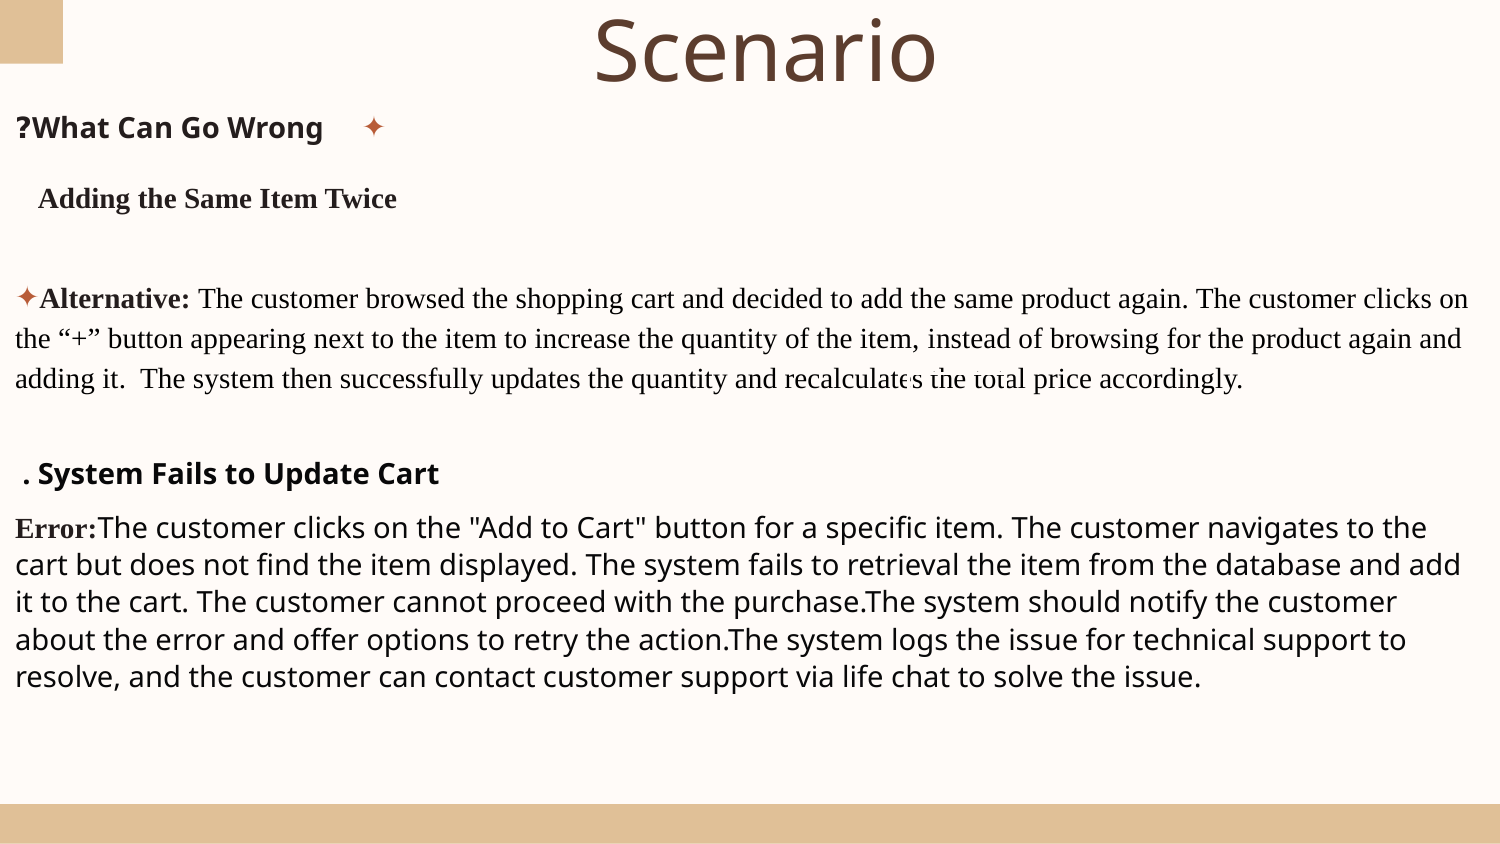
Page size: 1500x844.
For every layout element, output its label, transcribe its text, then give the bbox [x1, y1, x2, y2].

title Scenario [223, 0, 1310, 94]
text_box [908, 373, 1006, 471]
subtitle What Can Go Wrong? Adding the Same Item Twice Alternative: The customer browsed the shopping cart and decided to add the same product again. The customer clicks on the “+” button appearing next to the item to increase the quantity of the item, instead of browsing for the product again and adding it. The system then successfully updates the quantity and recalculates the total price accordingly. . System Fails to Update Cart Error:The customer clicks on the "Add to Cart" button for a specific item. The customer navigates to the cart but does not find the item displayed. The system fails to retrieval the item from the database and add it to the cart. The customer cannot proceed with the purchase.The system should notify the customer about the error and offer options to retry the action.The system logs the issue for technical support to resolve, and the customer can contact customer support via life chat to solve the issue. [0, 93, 1500, 823]
